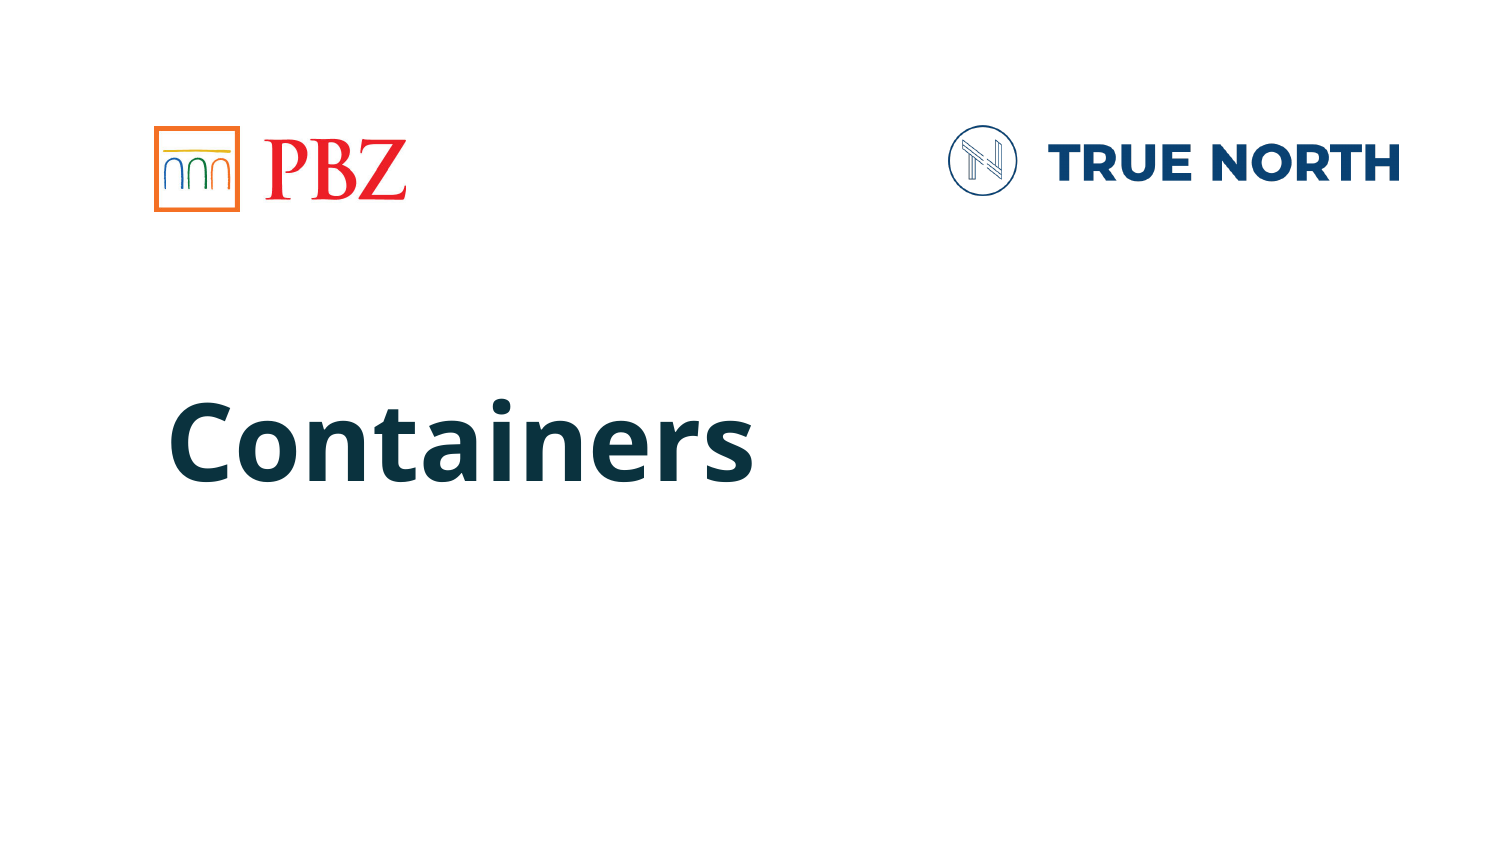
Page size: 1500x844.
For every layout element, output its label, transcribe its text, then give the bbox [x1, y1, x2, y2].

title Containers [154, 248, 1000, 510]
picture [947, 125, 1399, 196]
picture [154, 126, 406, 212]
